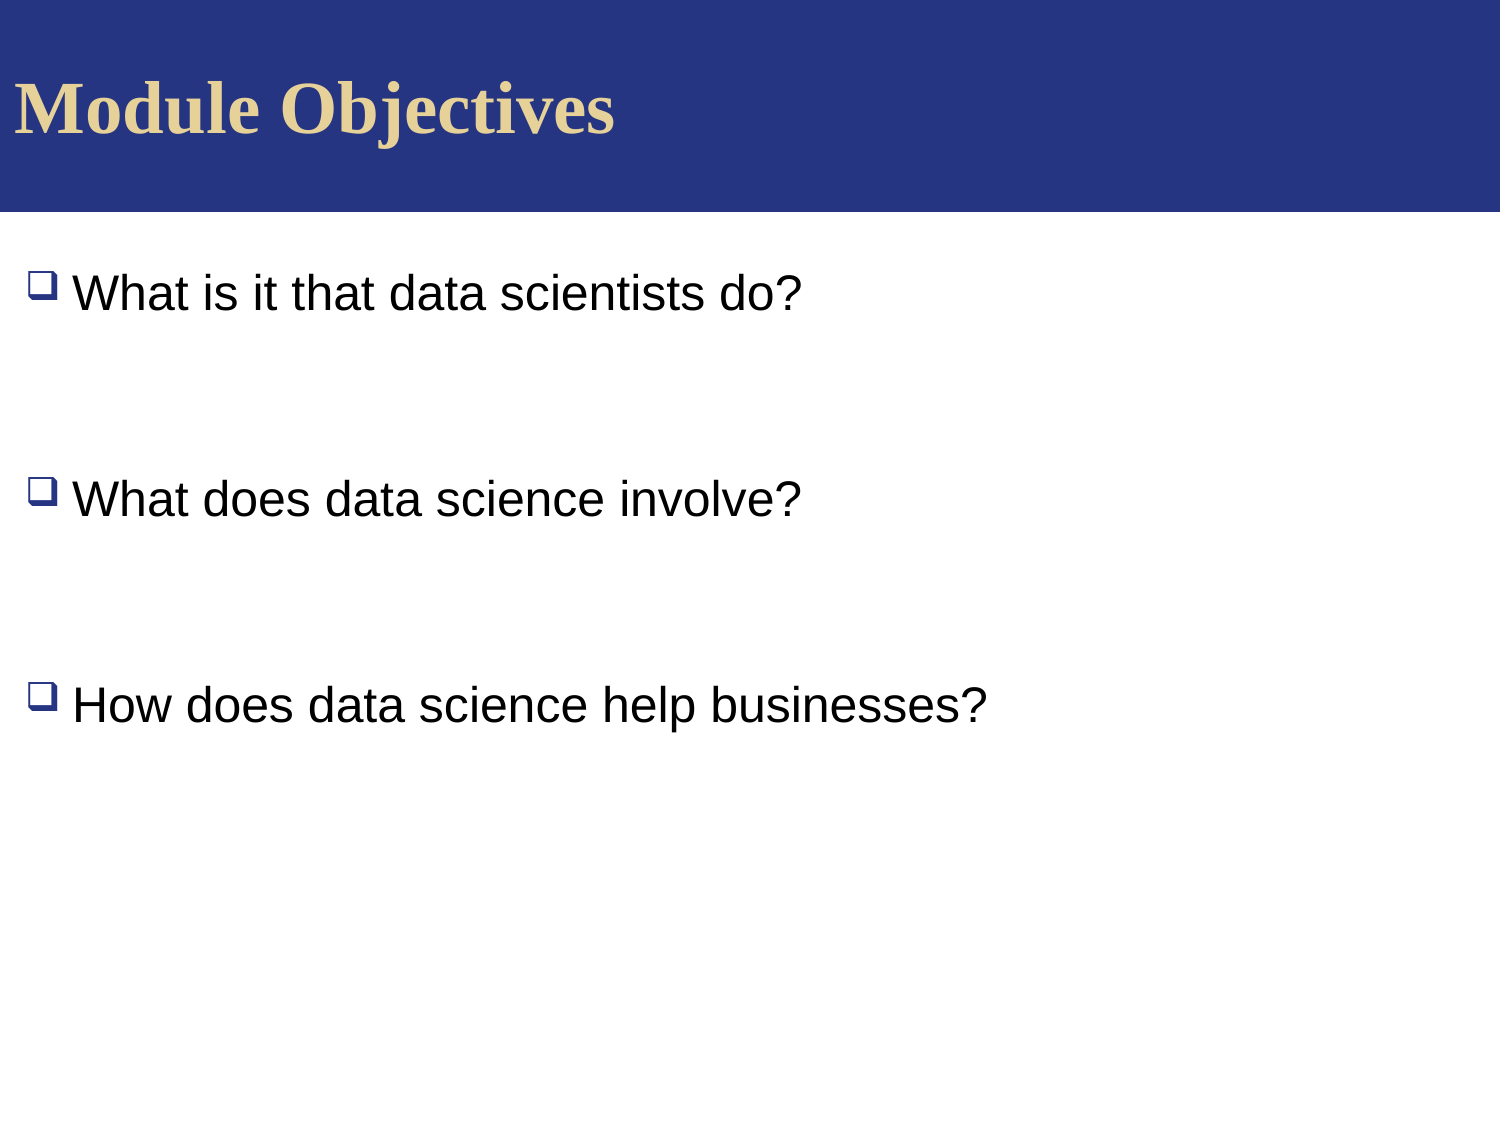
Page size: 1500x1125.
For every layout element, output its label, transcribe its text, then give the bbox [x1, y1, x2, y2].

list What is it that data scientists do? What does data science involve? How does data science help businesses? [25, 255, 1491, 1089]
title Module Objectives [0, 53, 1469, 163]
